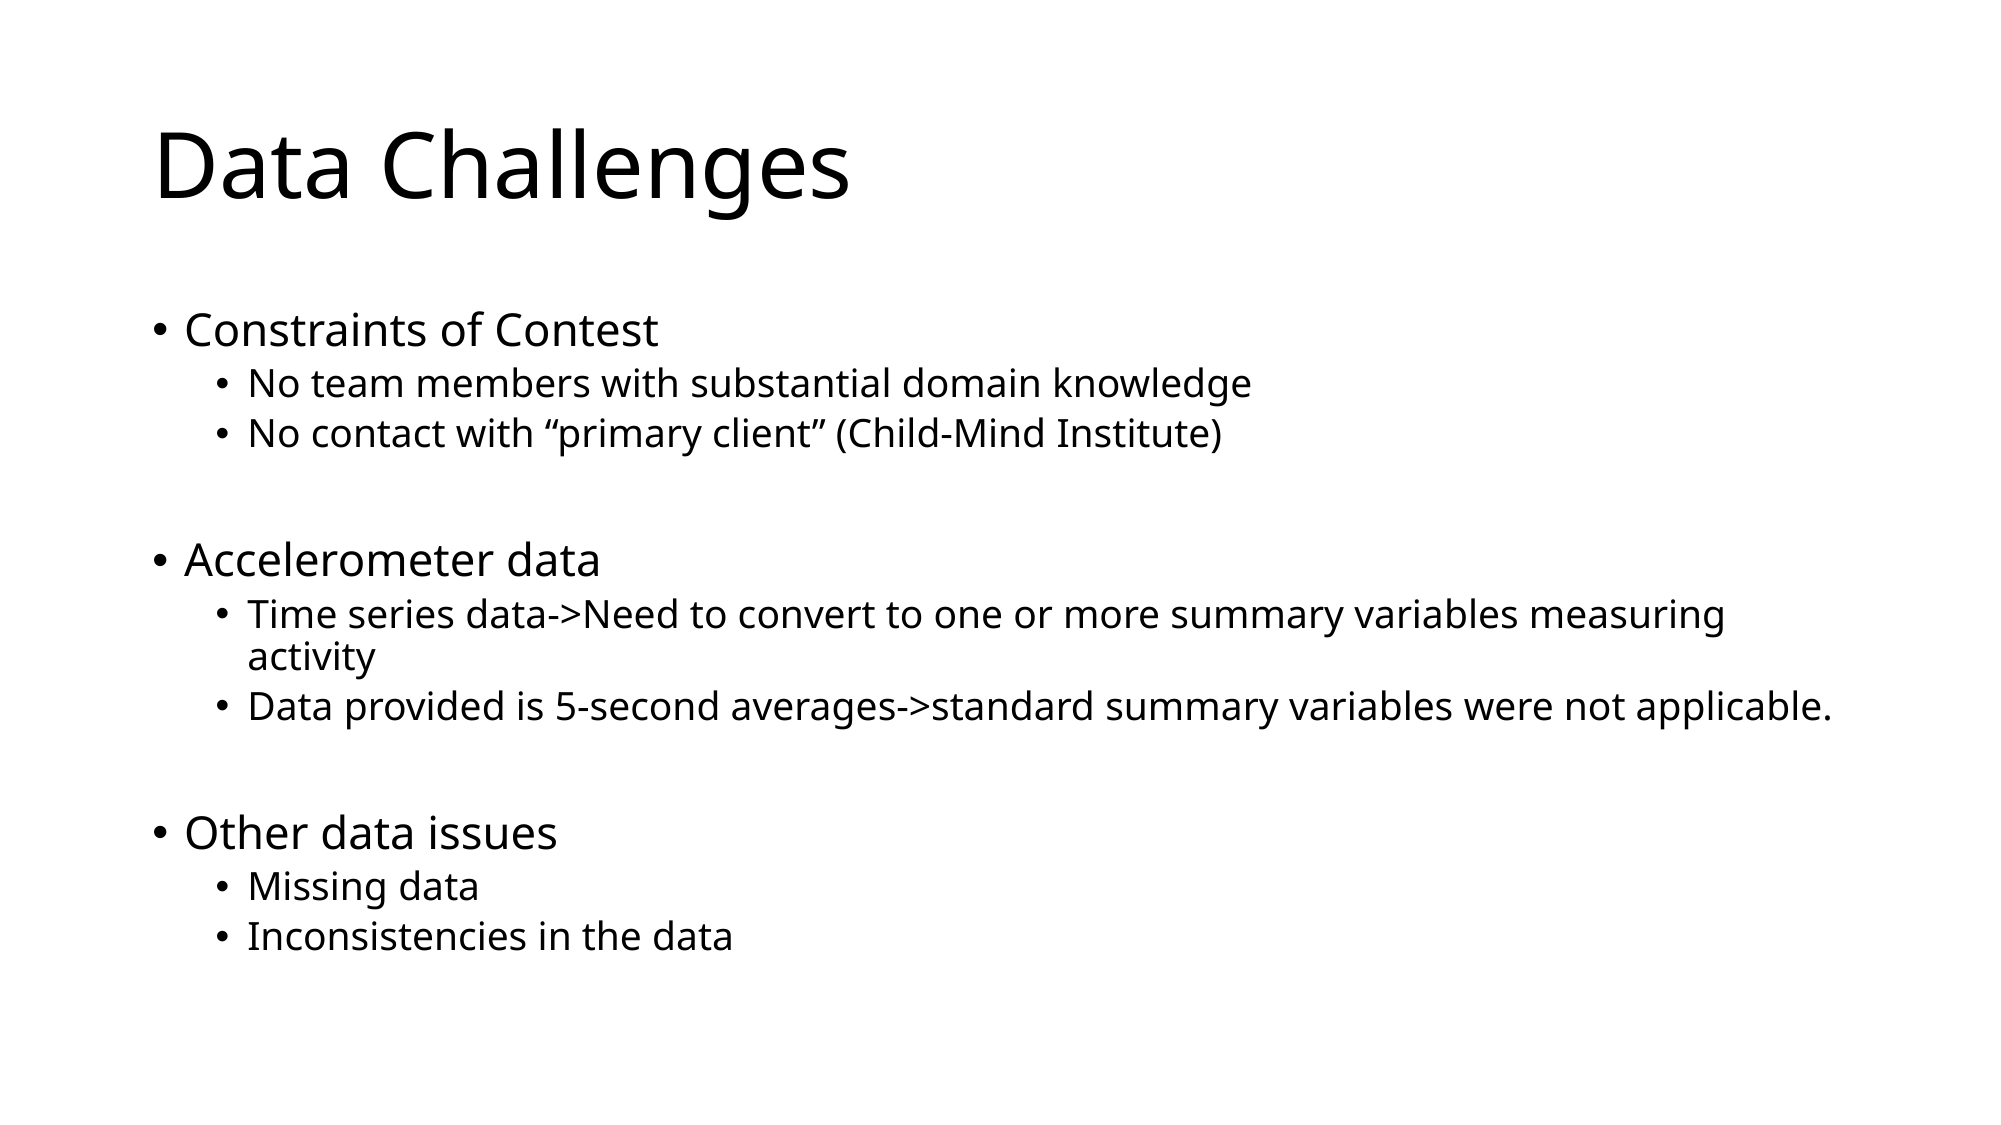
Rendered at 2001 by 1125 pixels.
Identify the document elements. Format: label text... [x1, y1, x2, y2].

list Constraints of Contest No team members with substantial domain knowledge No contact with “primary client” (Child-Mind Institute) Accelerometer data Time series data->Need to convert to one or more summary variables measuring activity Data provided is 5-second averages->standard summary variables were not applicable. Other data issues Missing data Inconsistencies in the data [137, 299, 1863, 1014]
title Data Challenges [137, 59, 1863, 278]
